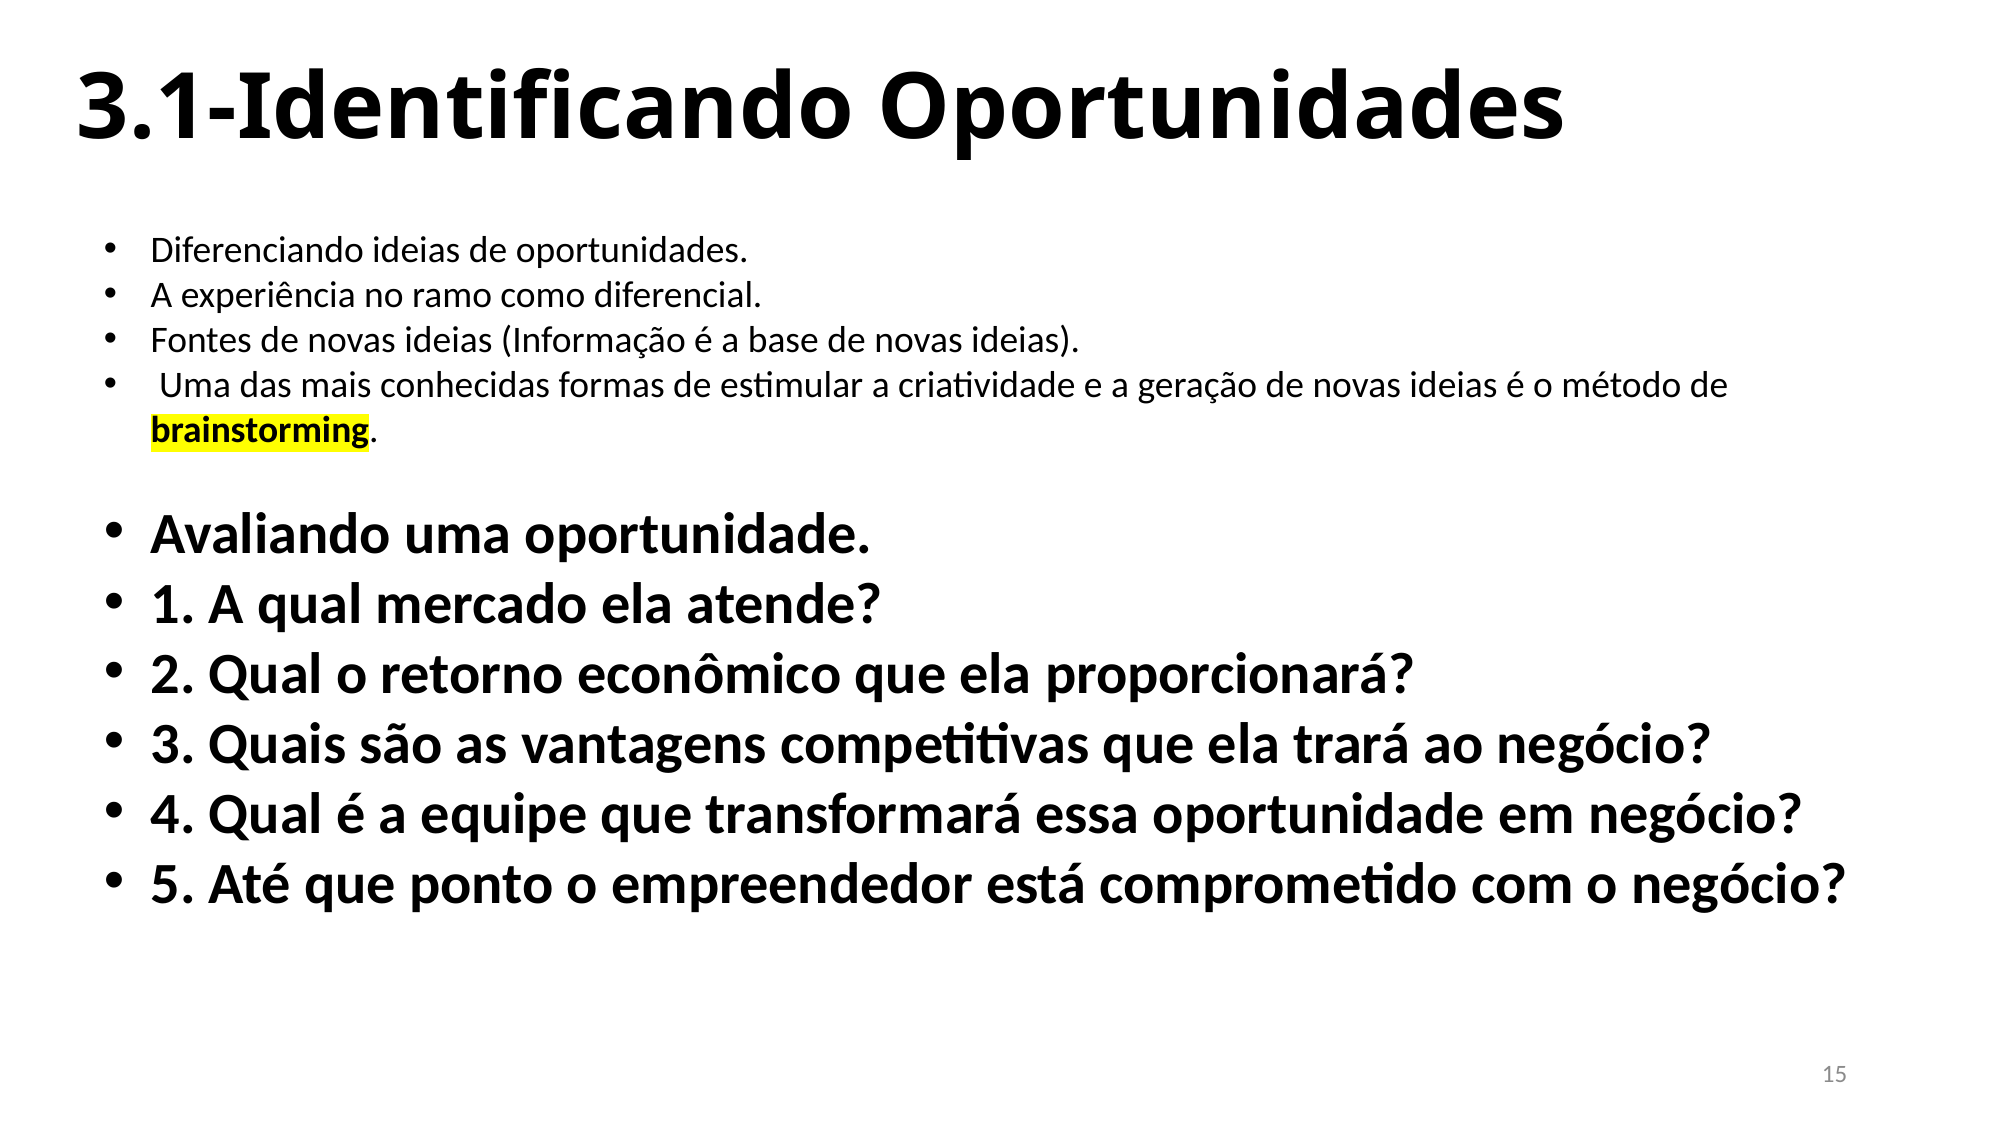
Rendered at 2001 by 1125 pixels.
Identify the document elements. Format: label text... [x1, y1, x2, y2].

title 3.1-Identificando Oportunidades [61, 0, 1787, 218]
slide_number 15 [1412, 1042, 1863, 1103]
text_box Diferenciando ideias de oportunidades. A experiência no ramo como diferencial. Fontes de novas ideias (Informação é a base de novas ideias). Uma das mais conhecidas formas de estimular a criatividade e a geração de novas ideias é o método de brainstorming. Avaliando uma oportunidade. 1. A qual mercado ela atende? 2. Qual o retorno econômico que ela proporcionará? 3. Quais são as vantagens competitivas que ela trará ao negócio? 4. Qual é a equipe que transformará essa oportunidade em negócio? 5. Até que ponto o empreendedor está comprometido com o negócio? [88, 217, 1922, 1038]
